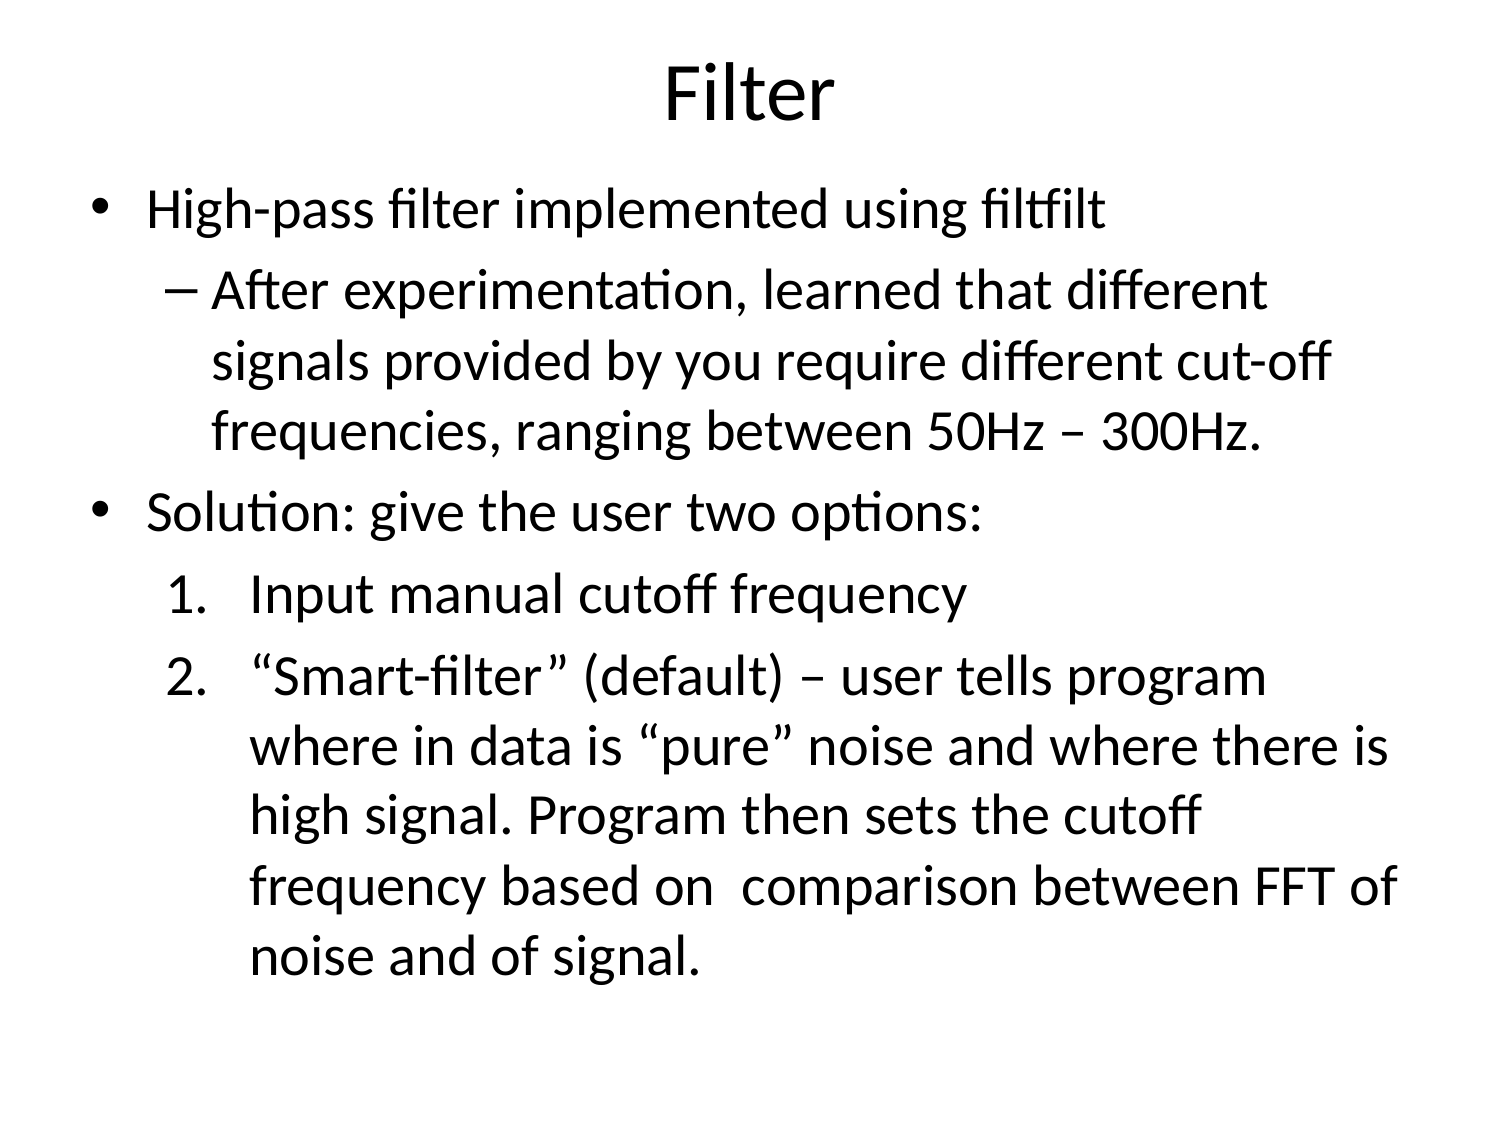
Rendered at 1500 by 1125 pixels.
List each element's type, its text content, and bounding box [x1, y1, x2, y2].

title Filter [75, 24, 1425, 150]
list High-pass filter implemented using filtfilt After experimentation, learned that different signals provided by you require different cut-off frequencies, ranging between 50Hz – 300Hz. Solution: give the user two options: Input manual cutoff frequency “Smart-filter” (default) – user tells program where in data is “pure” noise and where there is high signal. Program then sets the cutoff frequency based on comparison between FFT of noise and of signal. [75, 162, 1425, 1038]
